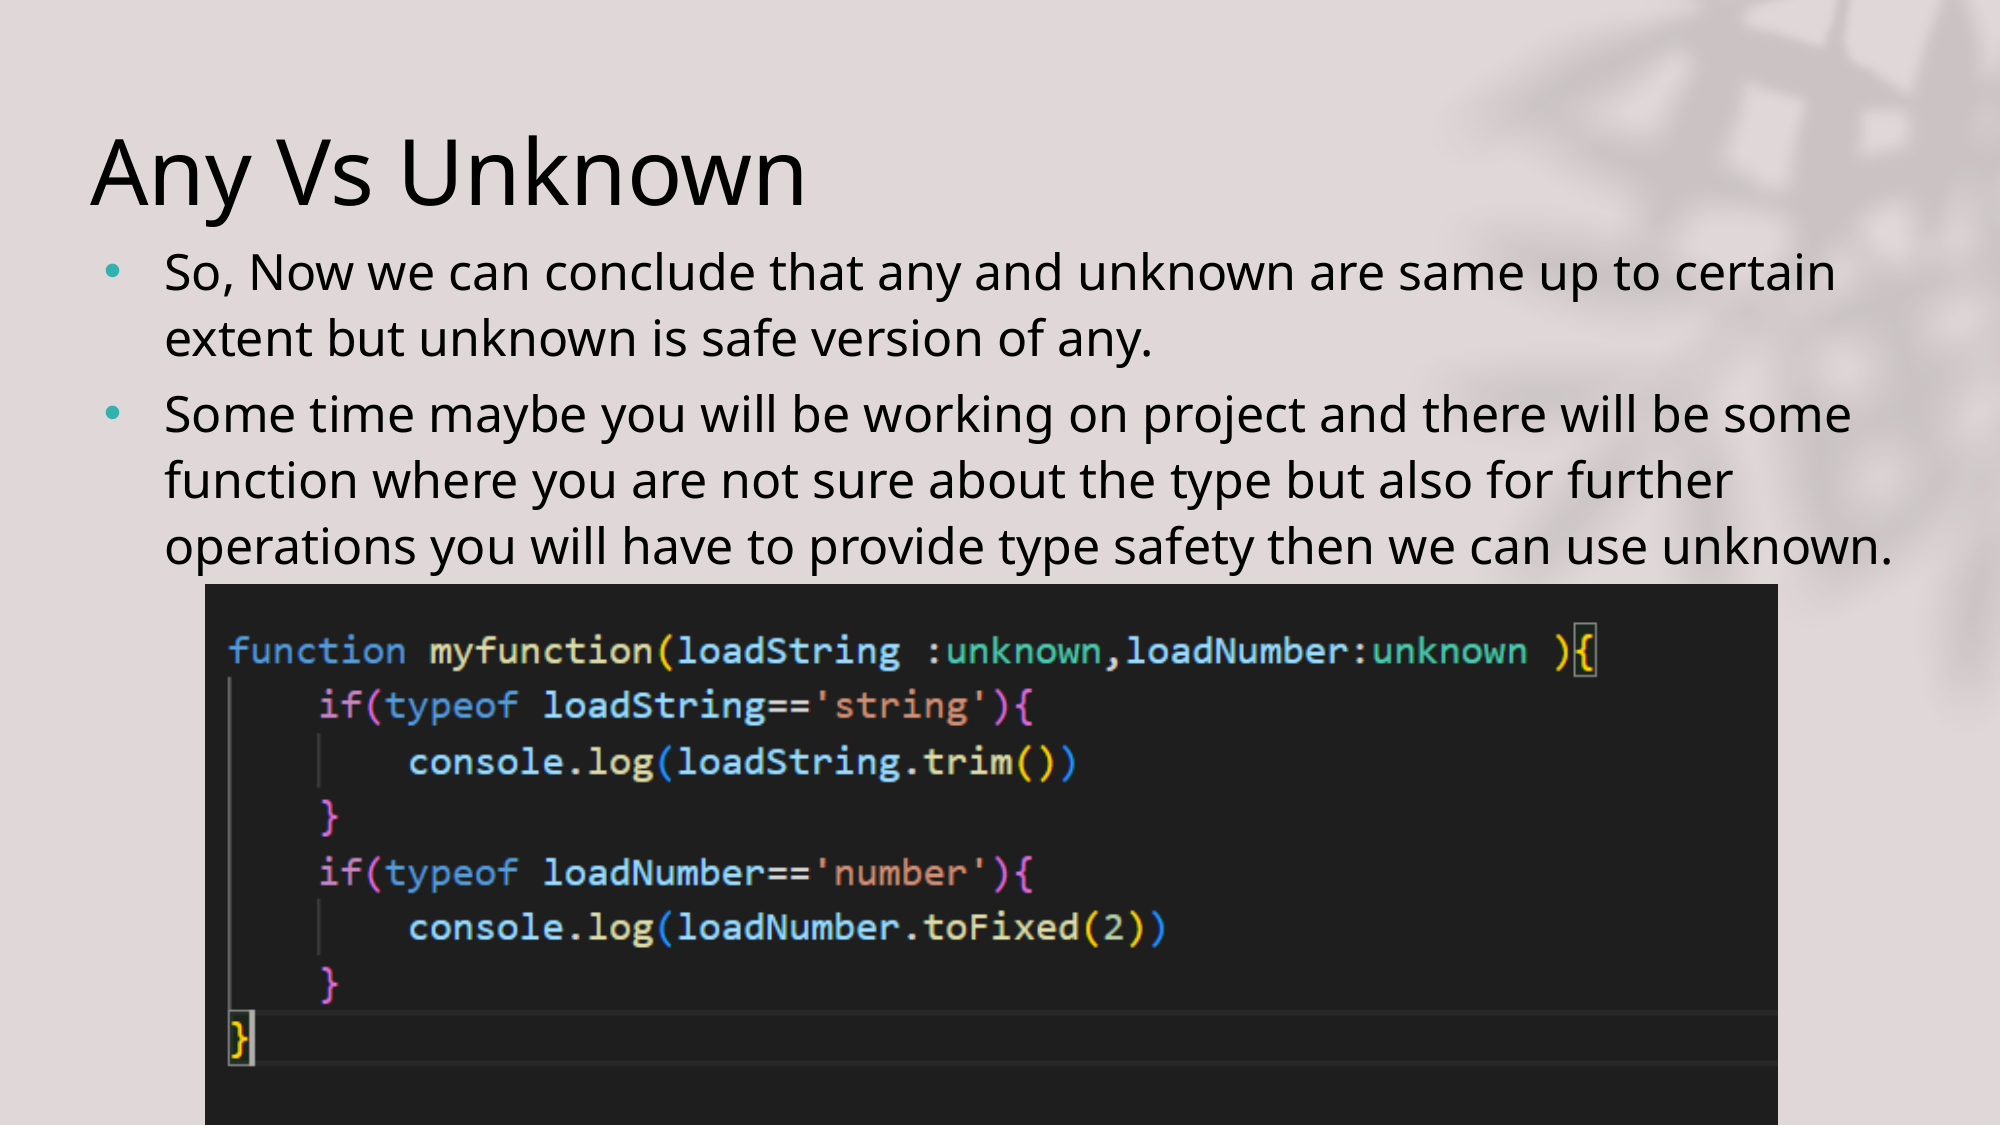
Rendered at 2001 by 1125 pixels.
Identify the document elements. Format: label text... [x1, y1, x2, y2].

list So, Now we can conclude that any and unknown are same up to certain extent but unknown is safe version of any. Some time maybe you will be working on project and there will be some function where you are not sure about the type but also for further operations you will have to provide type safety then we can use unknown. [75, 226, 1925, 1032]
title Any Vs Unknown [75, 60, 1863, 226]
picture [205, 584, 1778, 1125]
